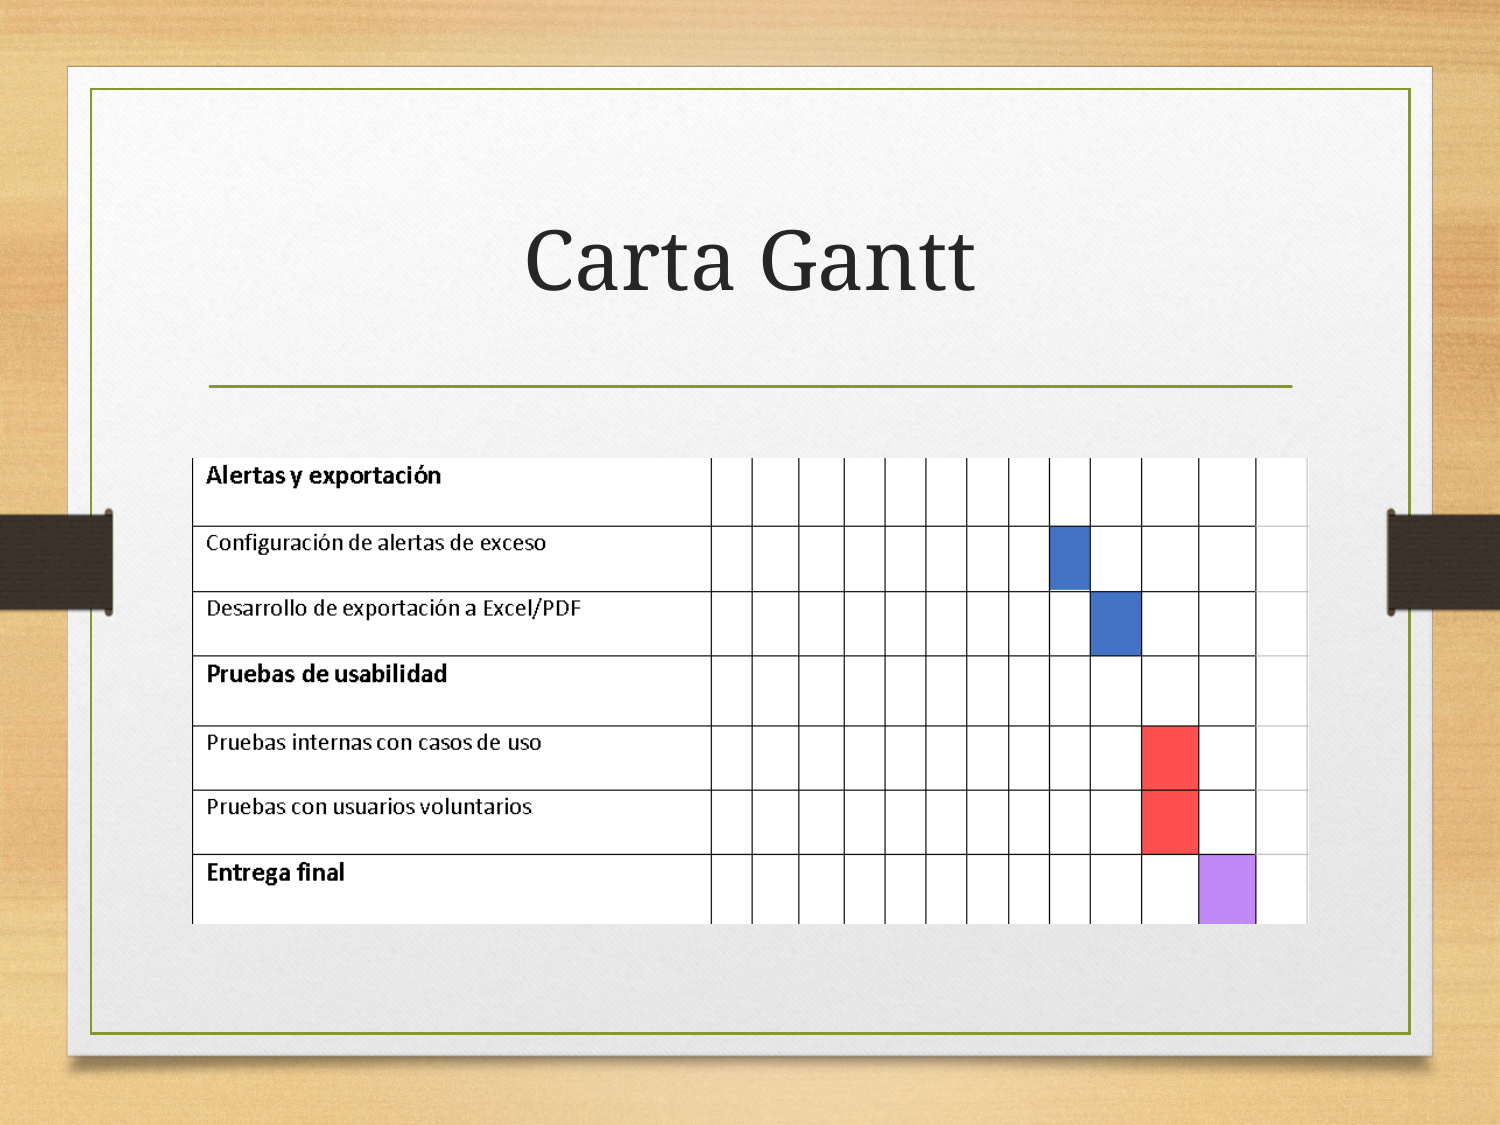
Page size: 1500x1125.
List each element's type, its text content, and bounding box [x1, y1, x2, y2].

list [192, 458, 1309, 924]
title Carta Gantt [193, 150, 1309, 365]
picture [0, 0, 1500, 1125]
